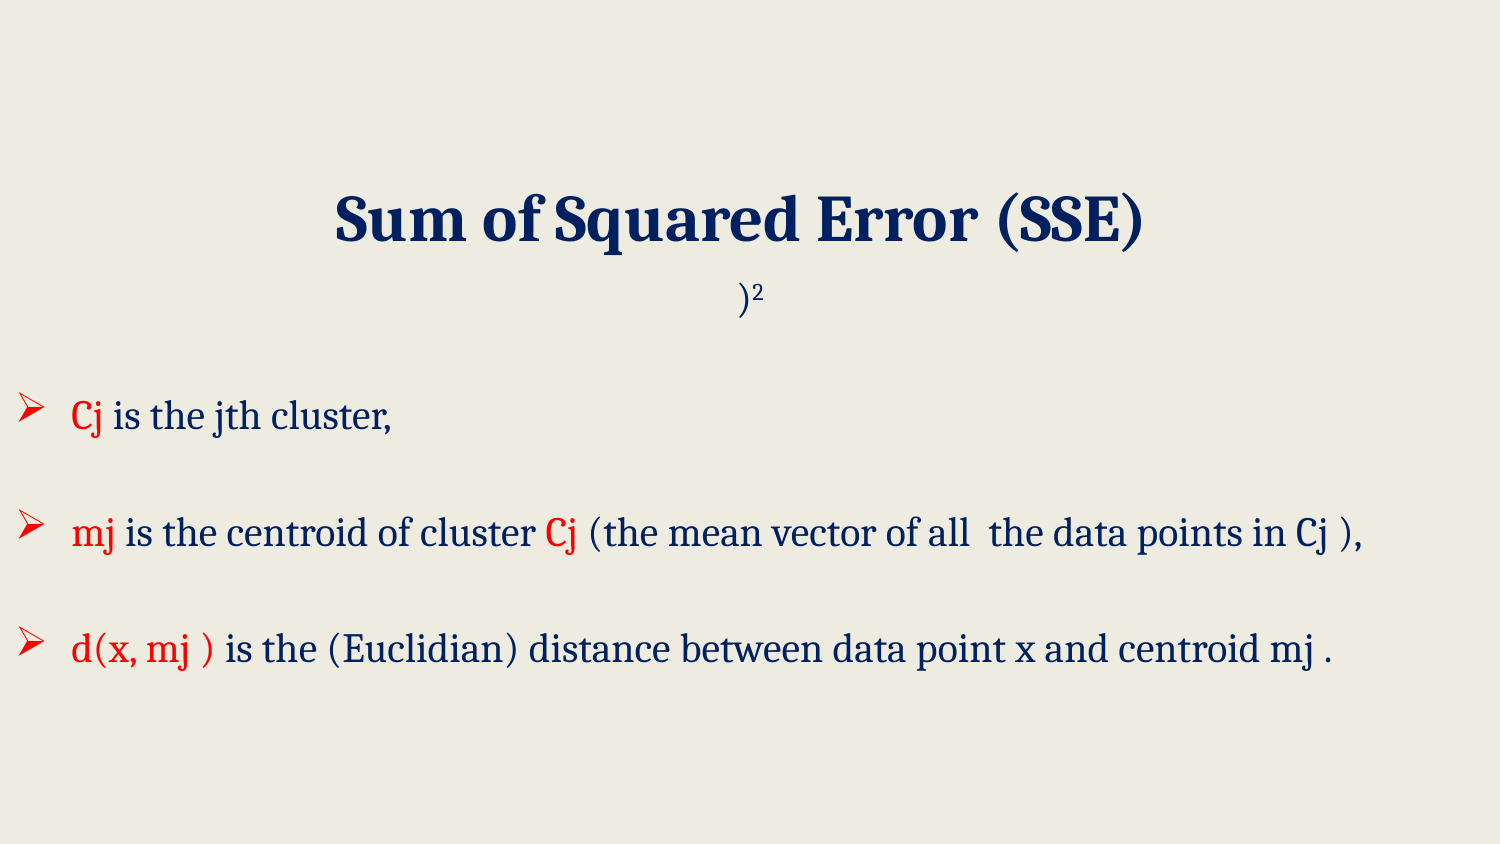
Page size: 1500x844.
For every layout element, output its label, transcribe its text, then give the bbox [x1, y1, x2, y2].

text_box Sum of Squared Error (SSE) [0, 167, 1500, 263]
